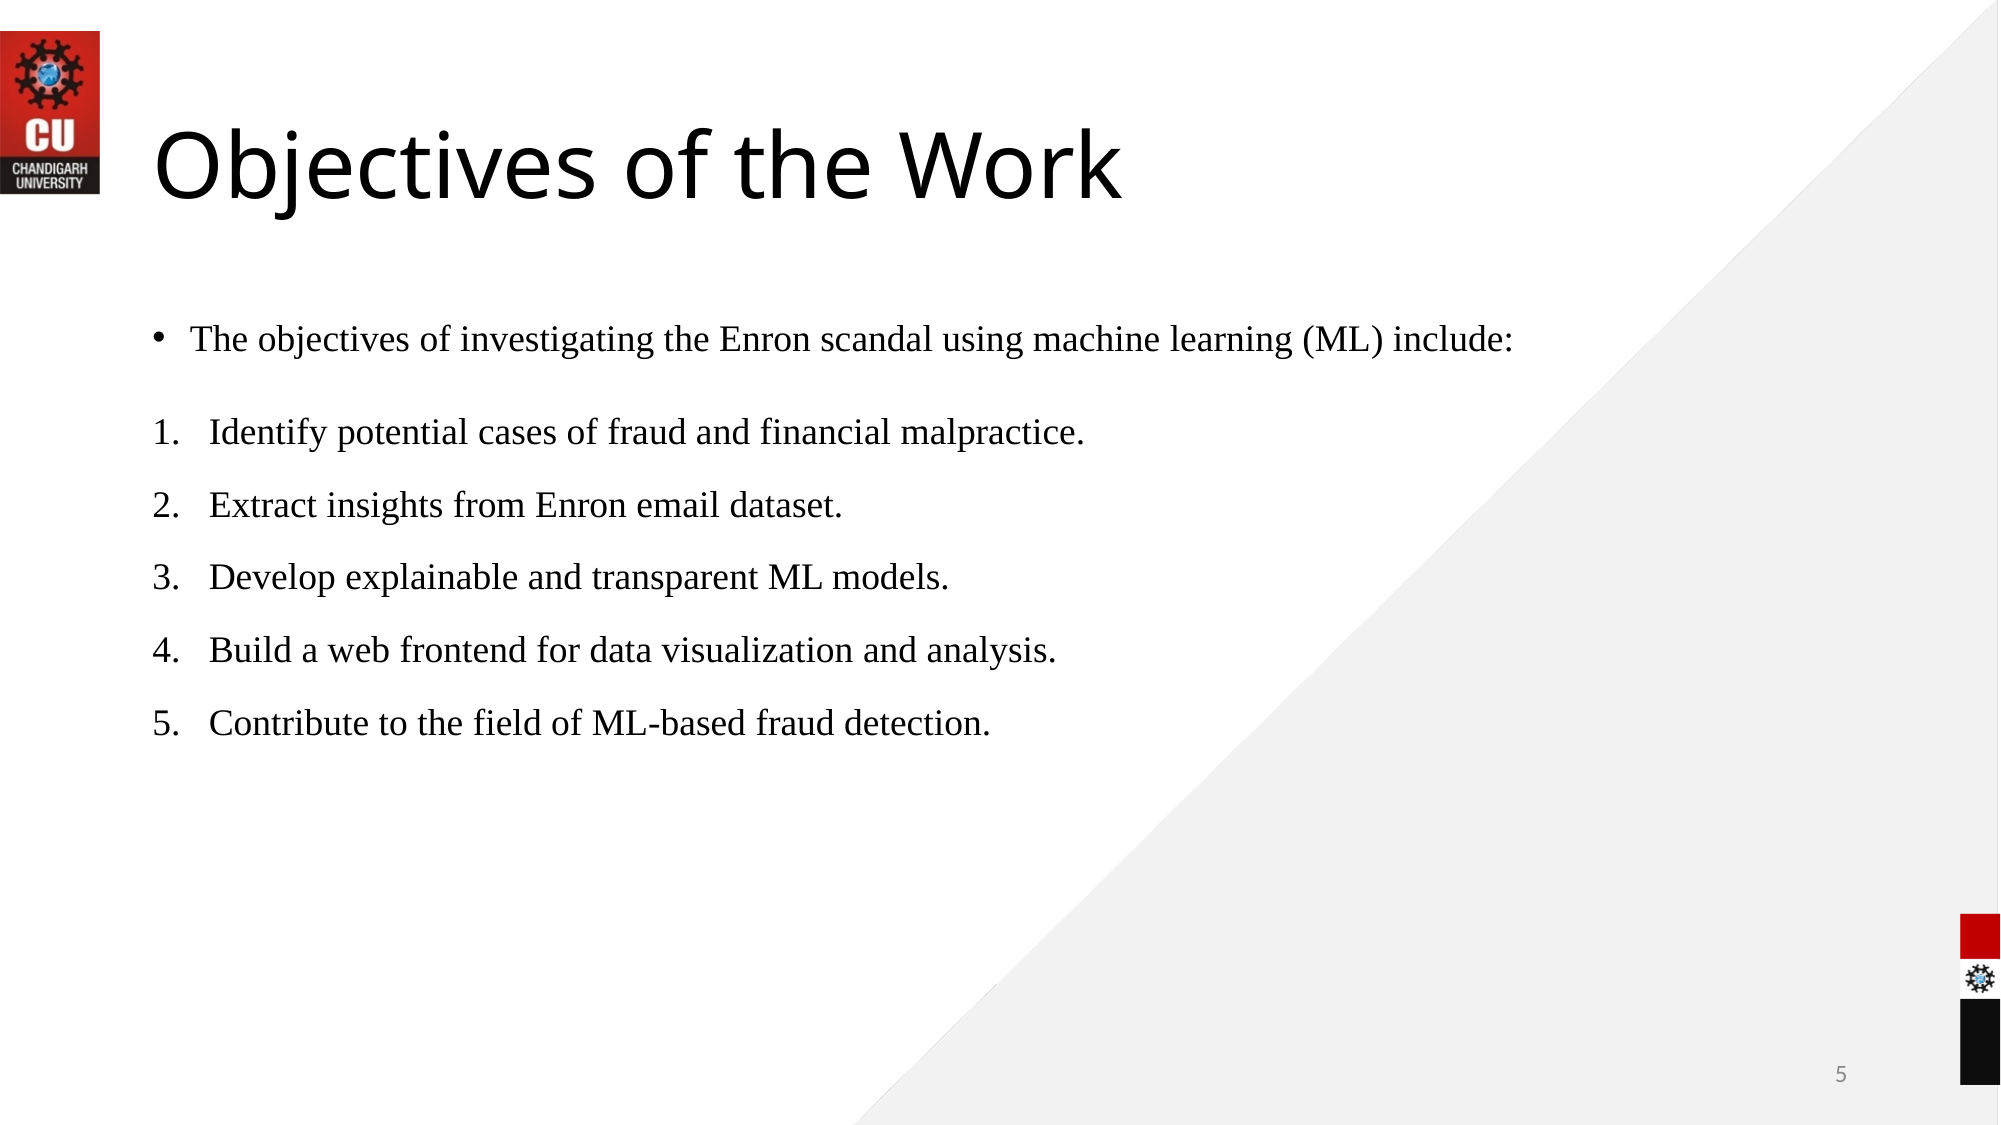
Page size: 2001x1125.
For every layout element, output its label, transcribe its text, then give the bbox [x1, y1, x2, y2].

list The objectives of investigating the Enron scandal using machine learning (ML) include: Identify potential cases of fraud and financial malpractice. Extract insights from Enron email dataset. Develop explainable and transparent ML models. Build a web frontend for data visualization and analysis. Contribute to the field of ML-based fraud detection. [137, 299, 1863, 1014]
slide_number 5 [1412, 1042, 1863, 1103]
title Objectives of the Work [137, 59, 1863, 278]
picture [0, 0, 2001, 1125]
